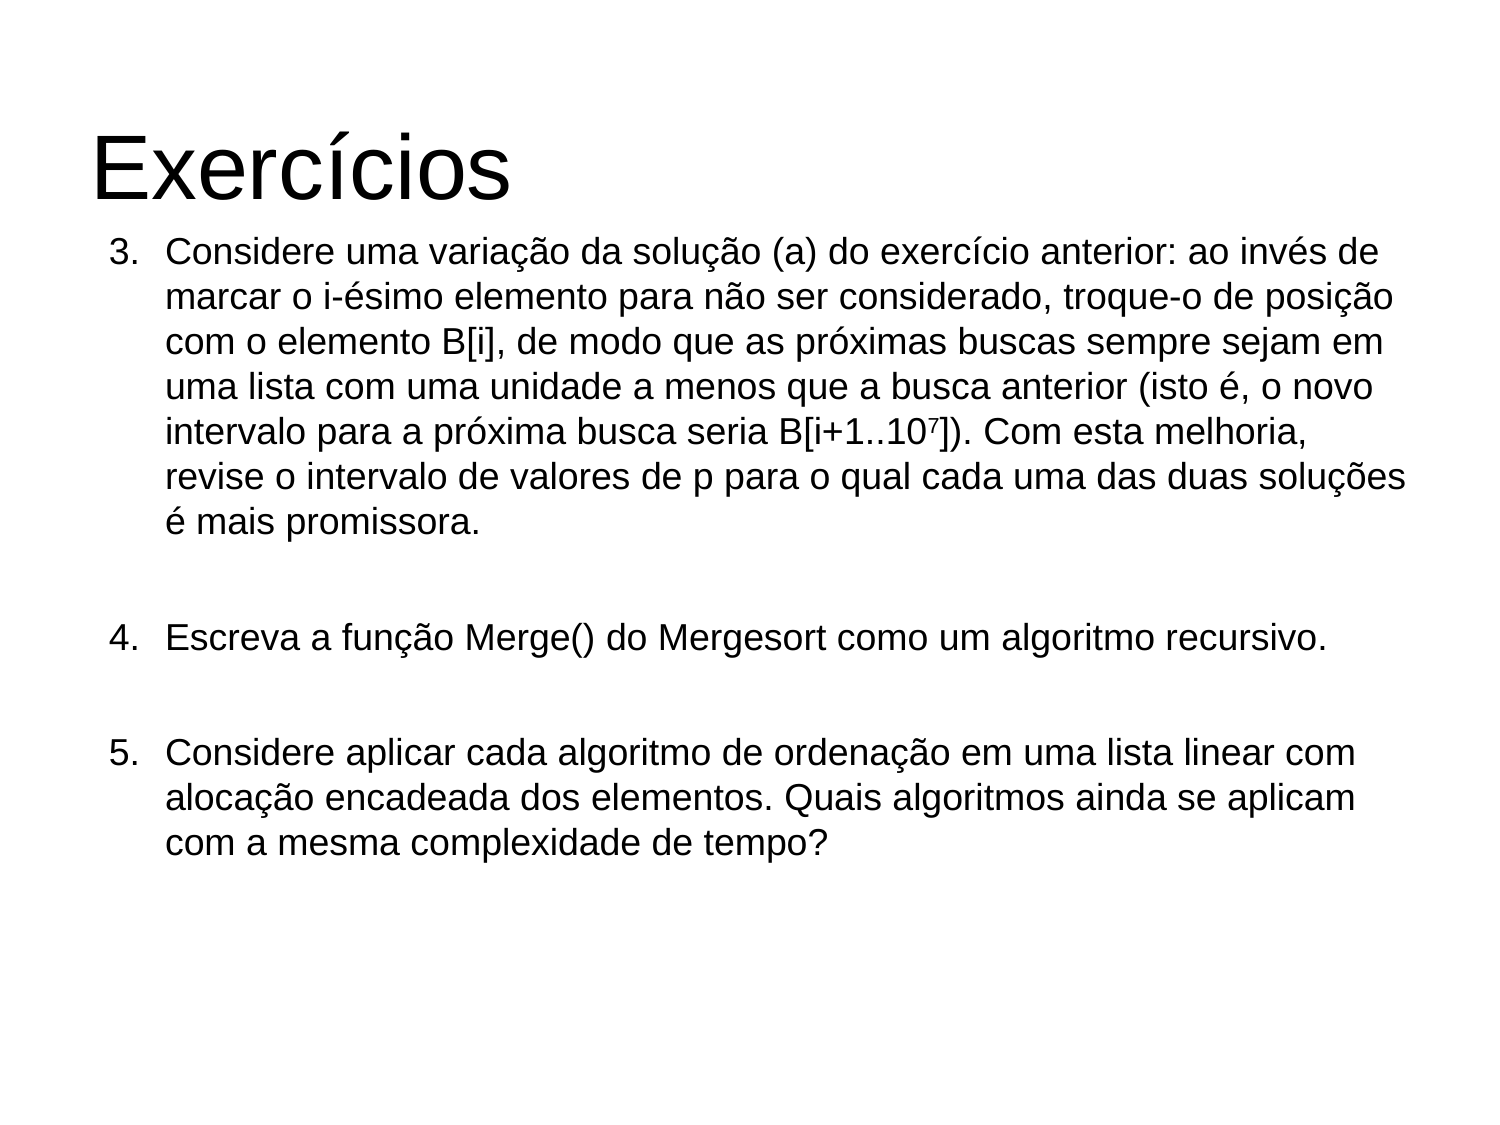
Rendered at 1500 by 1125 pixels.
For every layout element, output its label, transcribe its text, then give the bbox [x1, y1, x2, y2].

title Exercícios [75, 45, 1425, 233]
list Considere uma variação da solução (a) do exercício anterior: ao invés de marcar o i-ésimo elemento para não ser considerado, troque-o de posição com o elemento B[i], de modo que as próximas buscas sempre sejam em uma lista com uma unidade a menos que a busca anterior (isto é, o novo intervalo para a próxima busca seria B[i+1..107]). Com esta melhoria, revise o intervalo de valores de p para o qual cada uma das duas soluções é mais promissora. Escreva a função Merge() do Mergesort como um algoritmo recursivo. Considere aplicar cada algoritmo de ordenação em uma lista linear com alocação encadeada dos elementos. Quais algoritmos ainda se aplicam com a mesma complexidade de tempo? [75, 233, 1425, 1028]
